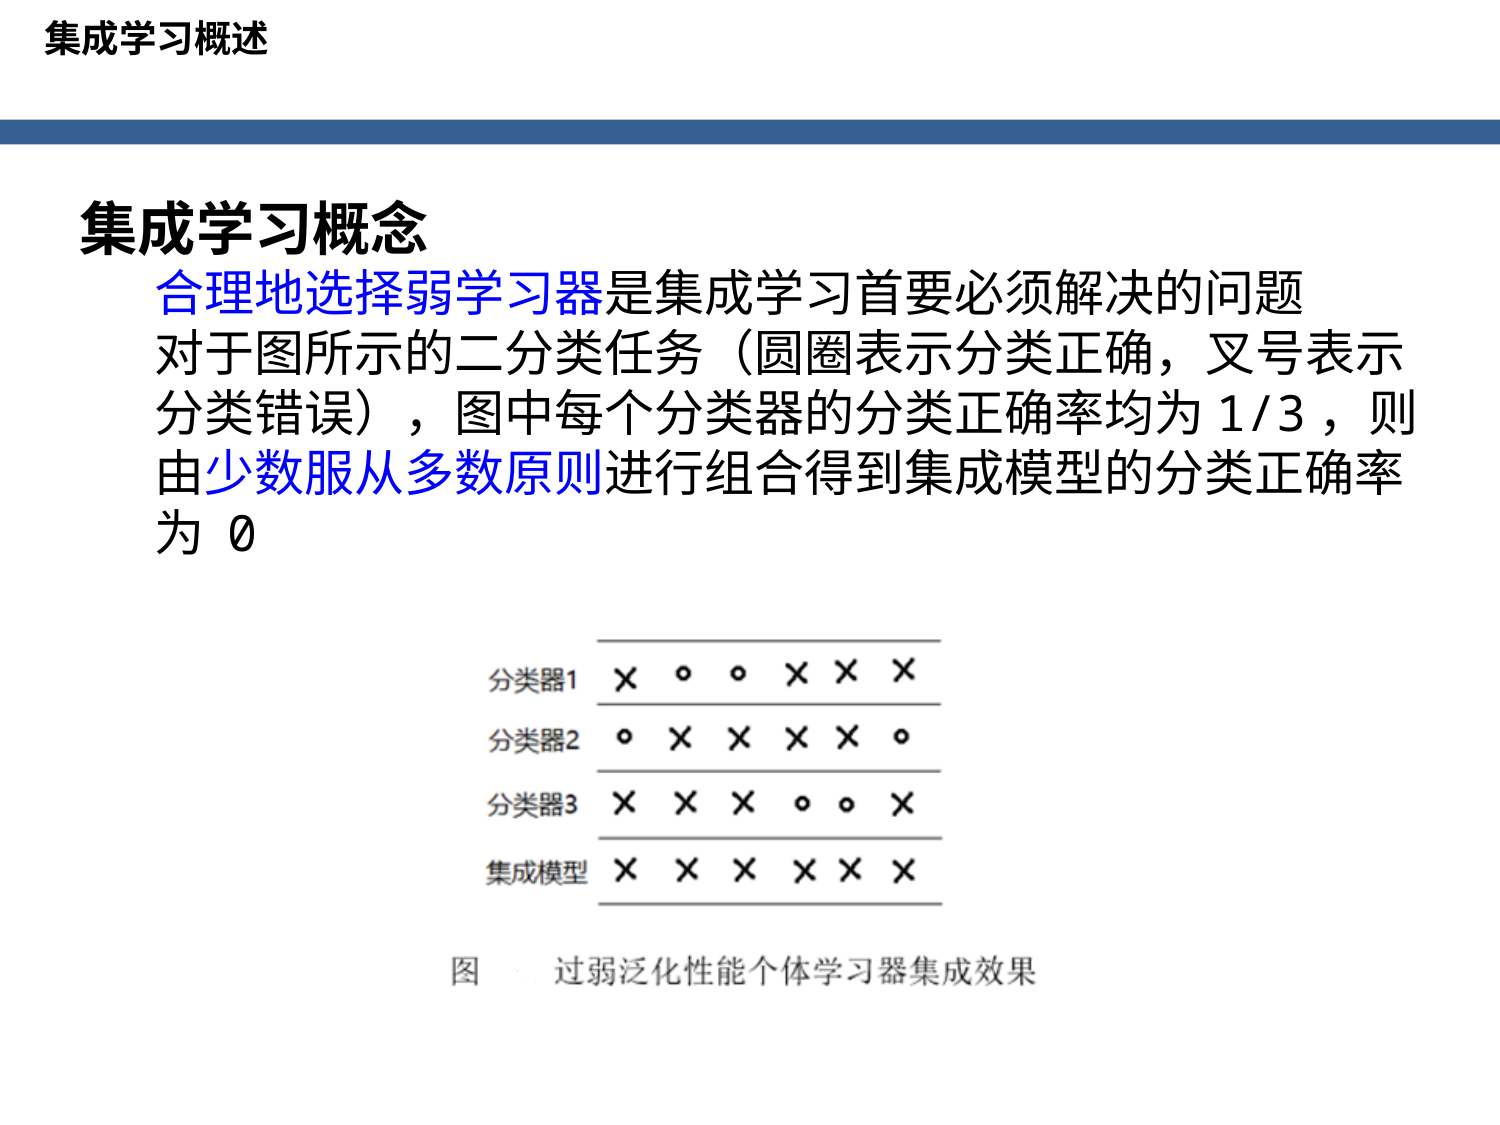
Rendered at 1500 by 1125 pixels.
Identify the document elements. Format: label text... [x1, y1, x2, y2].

subtitle 集成学习概念 合理地选择弱学习器是集成学习首要必须解决的问题 对于图所示的二分类任务（圆圈表示分类正确，叉号表示分类错误），图中每个分类器的分类正确率均为1/3，则由少数服从多数原则进行组合得到集成模型的分类正确率为 0 [64, 184, 1436, 1047]
title 集成学习概述 [29, 7, 1305, 91]
picture [430, 621, 1058, 1005]
